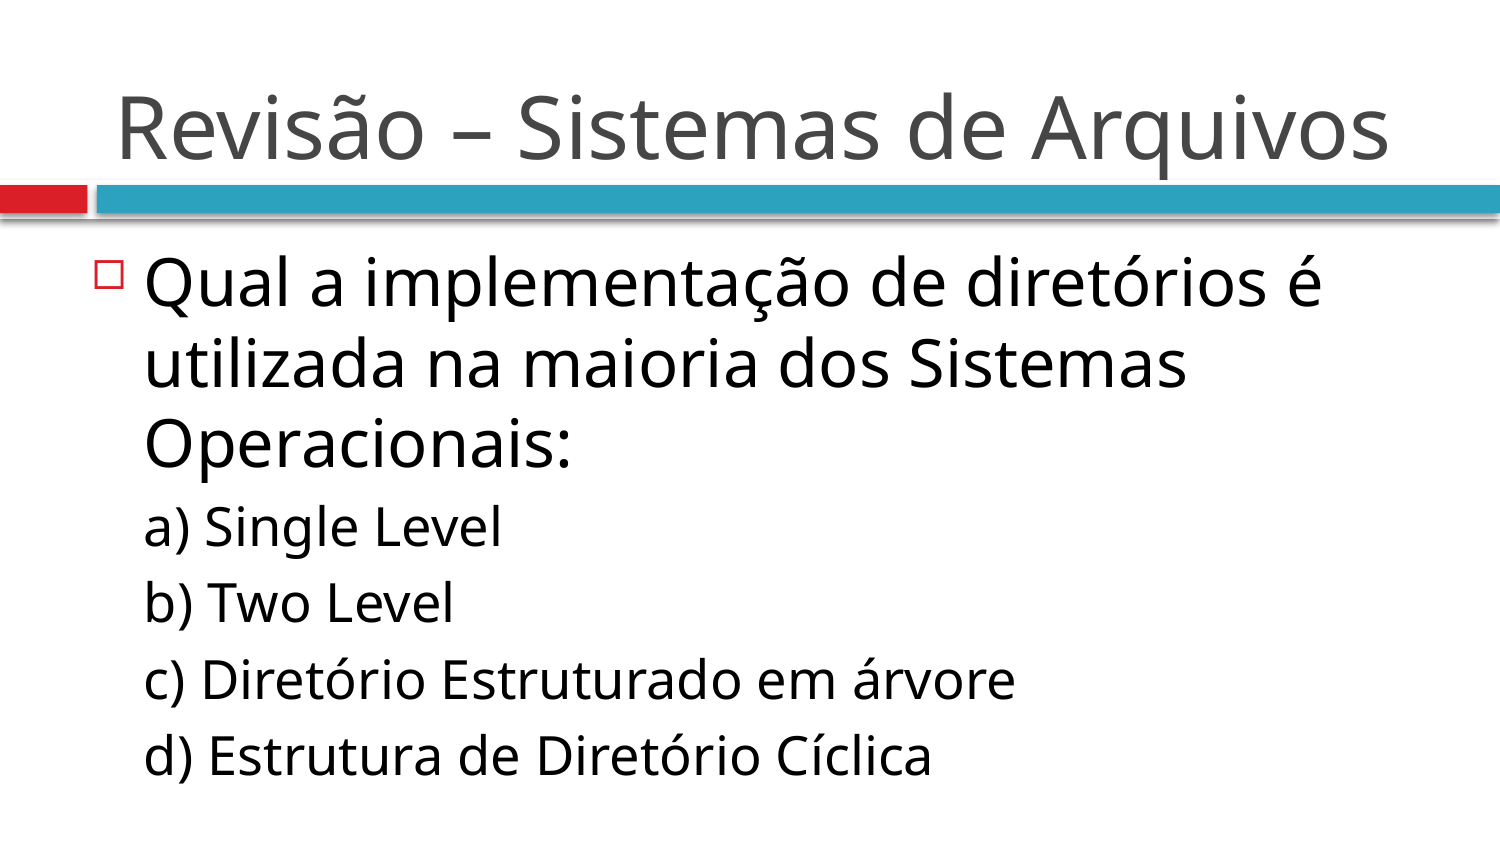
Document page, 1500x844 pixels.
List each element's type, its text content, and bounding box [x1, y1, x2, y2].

list Qual a implementação de diretórios é utilizada na maioria dos Sistemas Operacionais: a) Single Level b) Two Level c) Diretório Estruturado em árvore d) Estrutura de Diretório Cíclica [76, 232, 1424, 812]
title Revisão – Sistemas de Arquivos [99, 19, 1438, 185]
